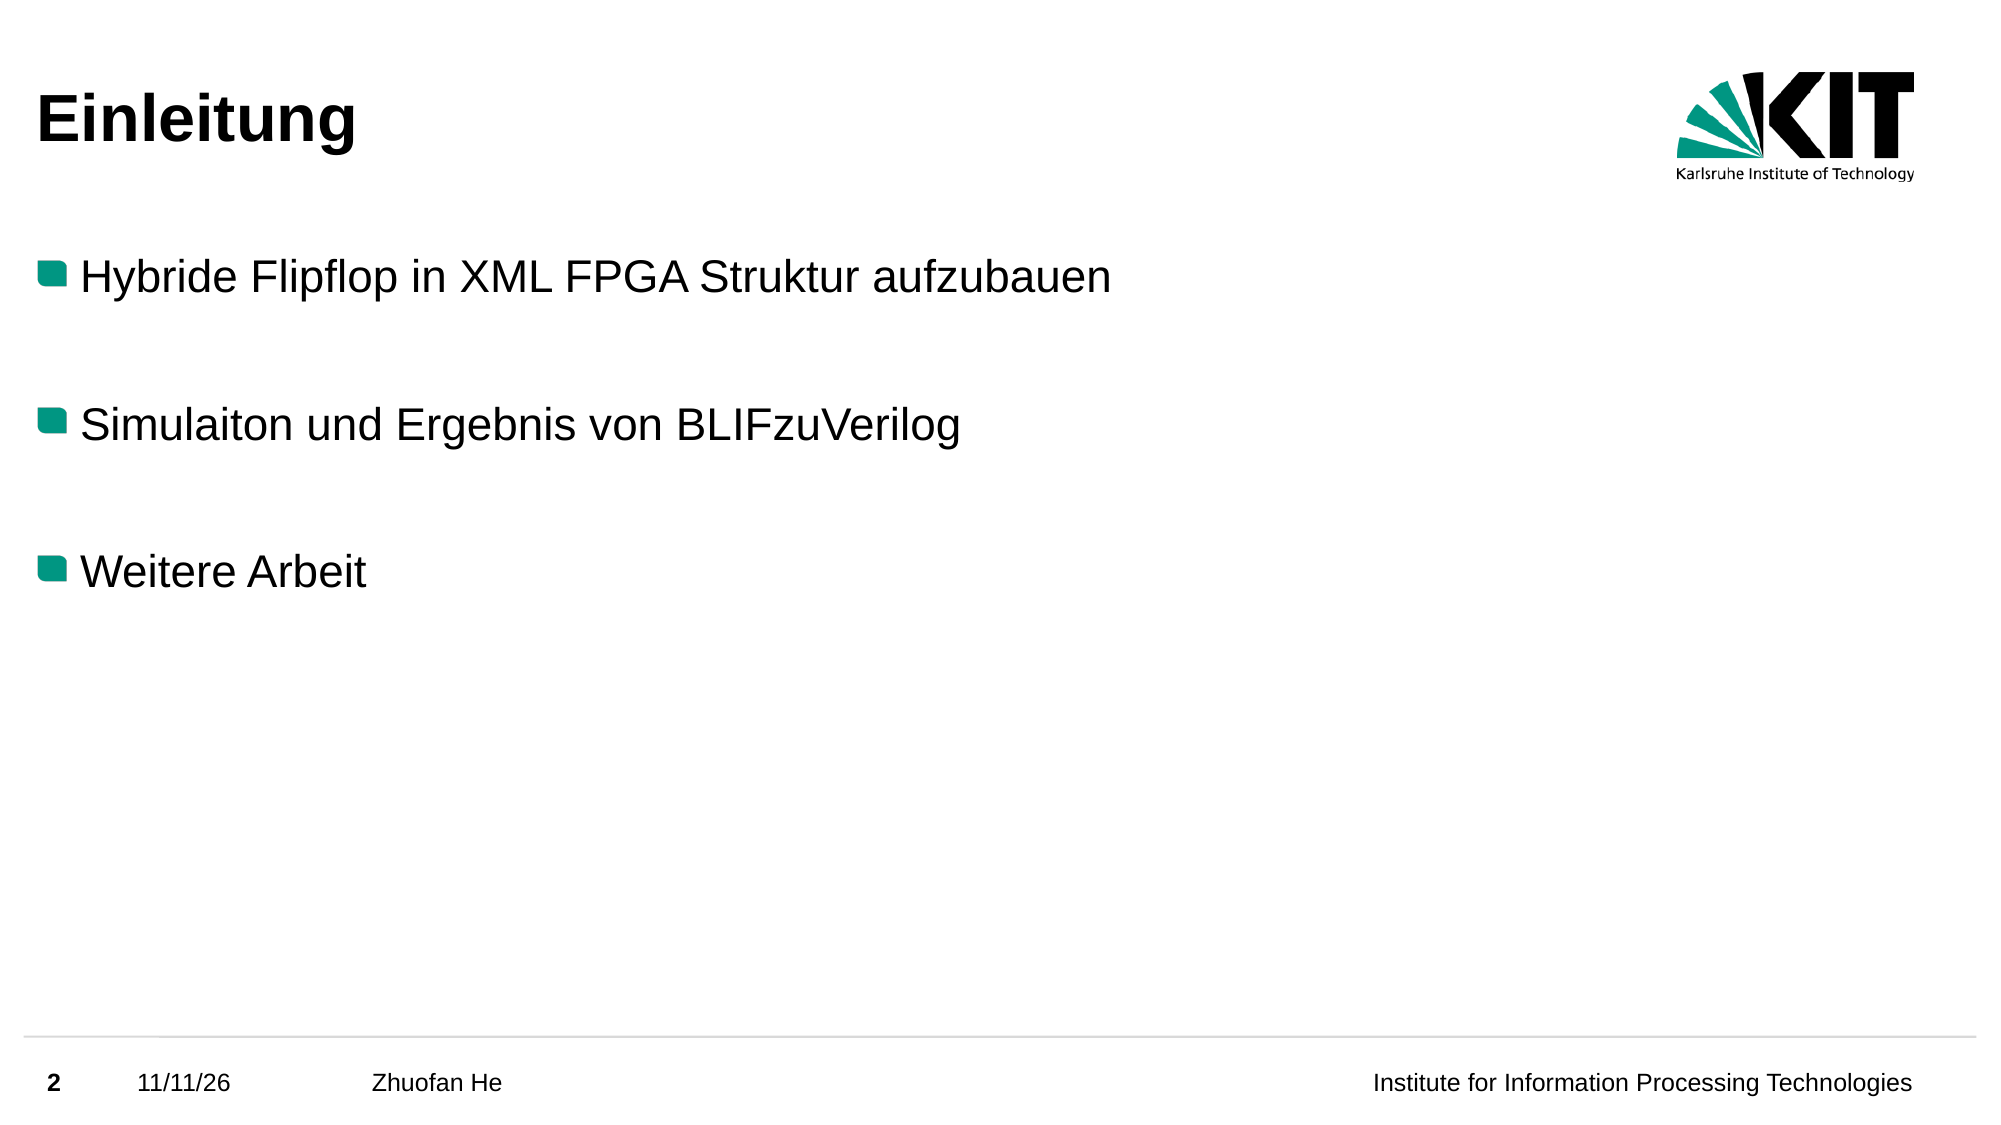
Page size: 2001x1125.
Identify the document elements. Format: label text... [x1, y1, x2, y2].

picture [35, 405, 68, 438]
text_box Hybride Flipflop in XML FPGA Struktur aufzubauen Simulaiton und Ergebnis von BLIFzuVerilog Weitere Arbeit [35, 192, 1861, 928]
picture [35, 553, 68, 586]
text_box 2 [47, 1038, 119, 1125]
text_box 4/3/2022 [137, 1038, 362, 1125]
picture [35, 258, 68, 291]
picture [1677, 72, 1914, 182]
text_box Einleitung [36, 30, 1539, 157]
